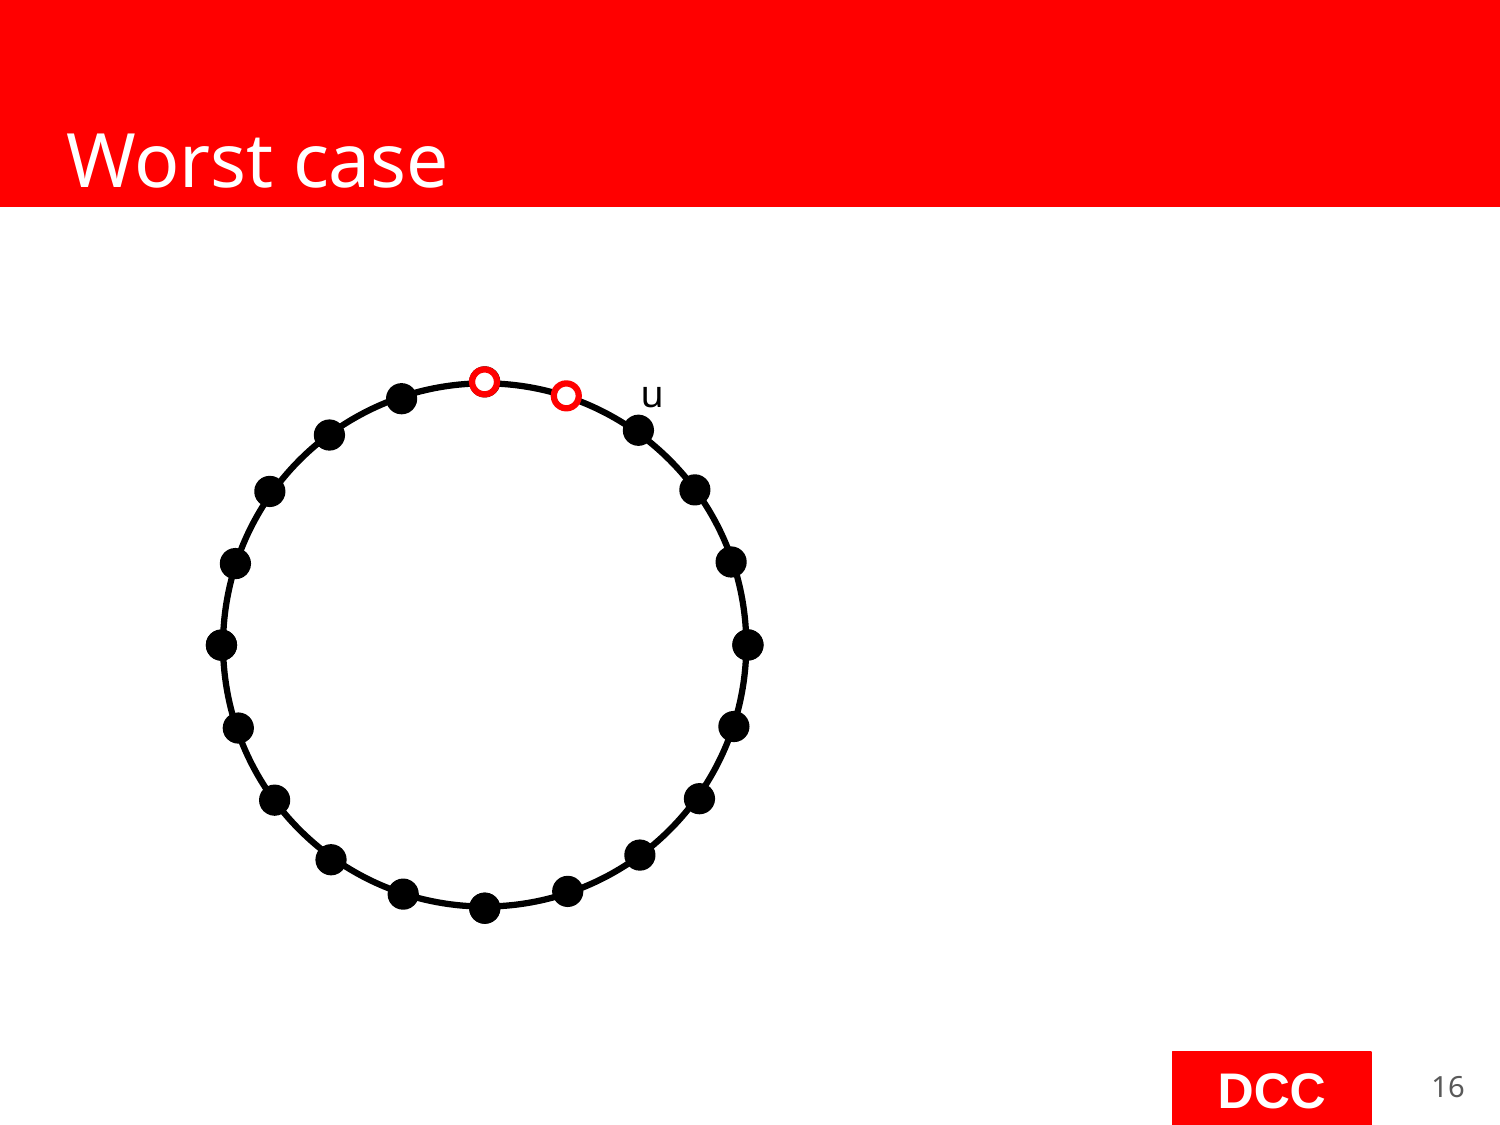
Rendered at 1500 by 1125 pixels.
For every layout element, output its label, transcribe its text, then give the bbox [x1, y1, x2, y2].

text_box [222, 551, 248, 577]
text_box [208, 632, 234, 658]
text_box [472, 369, 498, 395]
slide_number ‹#› [1389, 1044, 1480, 1125]
text_box [682, 477, 708, 503]
text_box [735, 632, 761, 658]
text_box u [607, 355, 698, 462]
text_box [553, 383, 579, 409]
text_box [316, 422, 342, 448]
title Worst case [51, 97, 1449, 223]
text_box [223, 383, 746, 907]
text_box [225, 715, 251, 741]
text_box [718, 549, 744, 575]
text_box [721, 714, 747, 740]
text_box [627, 842, 653, 868]
text_box [257, 478, 283, 504]
text_box [686, 786, 712, 812]
text_box [555, 878, 581, 904]
text_box [390, 881, 416, 907]
text_box [262, 787, 288, 813]
text_box [389, 386, 415, 412]
text_box [472, 895, 498, 921]
text_box [318, 847, 344, 873]
